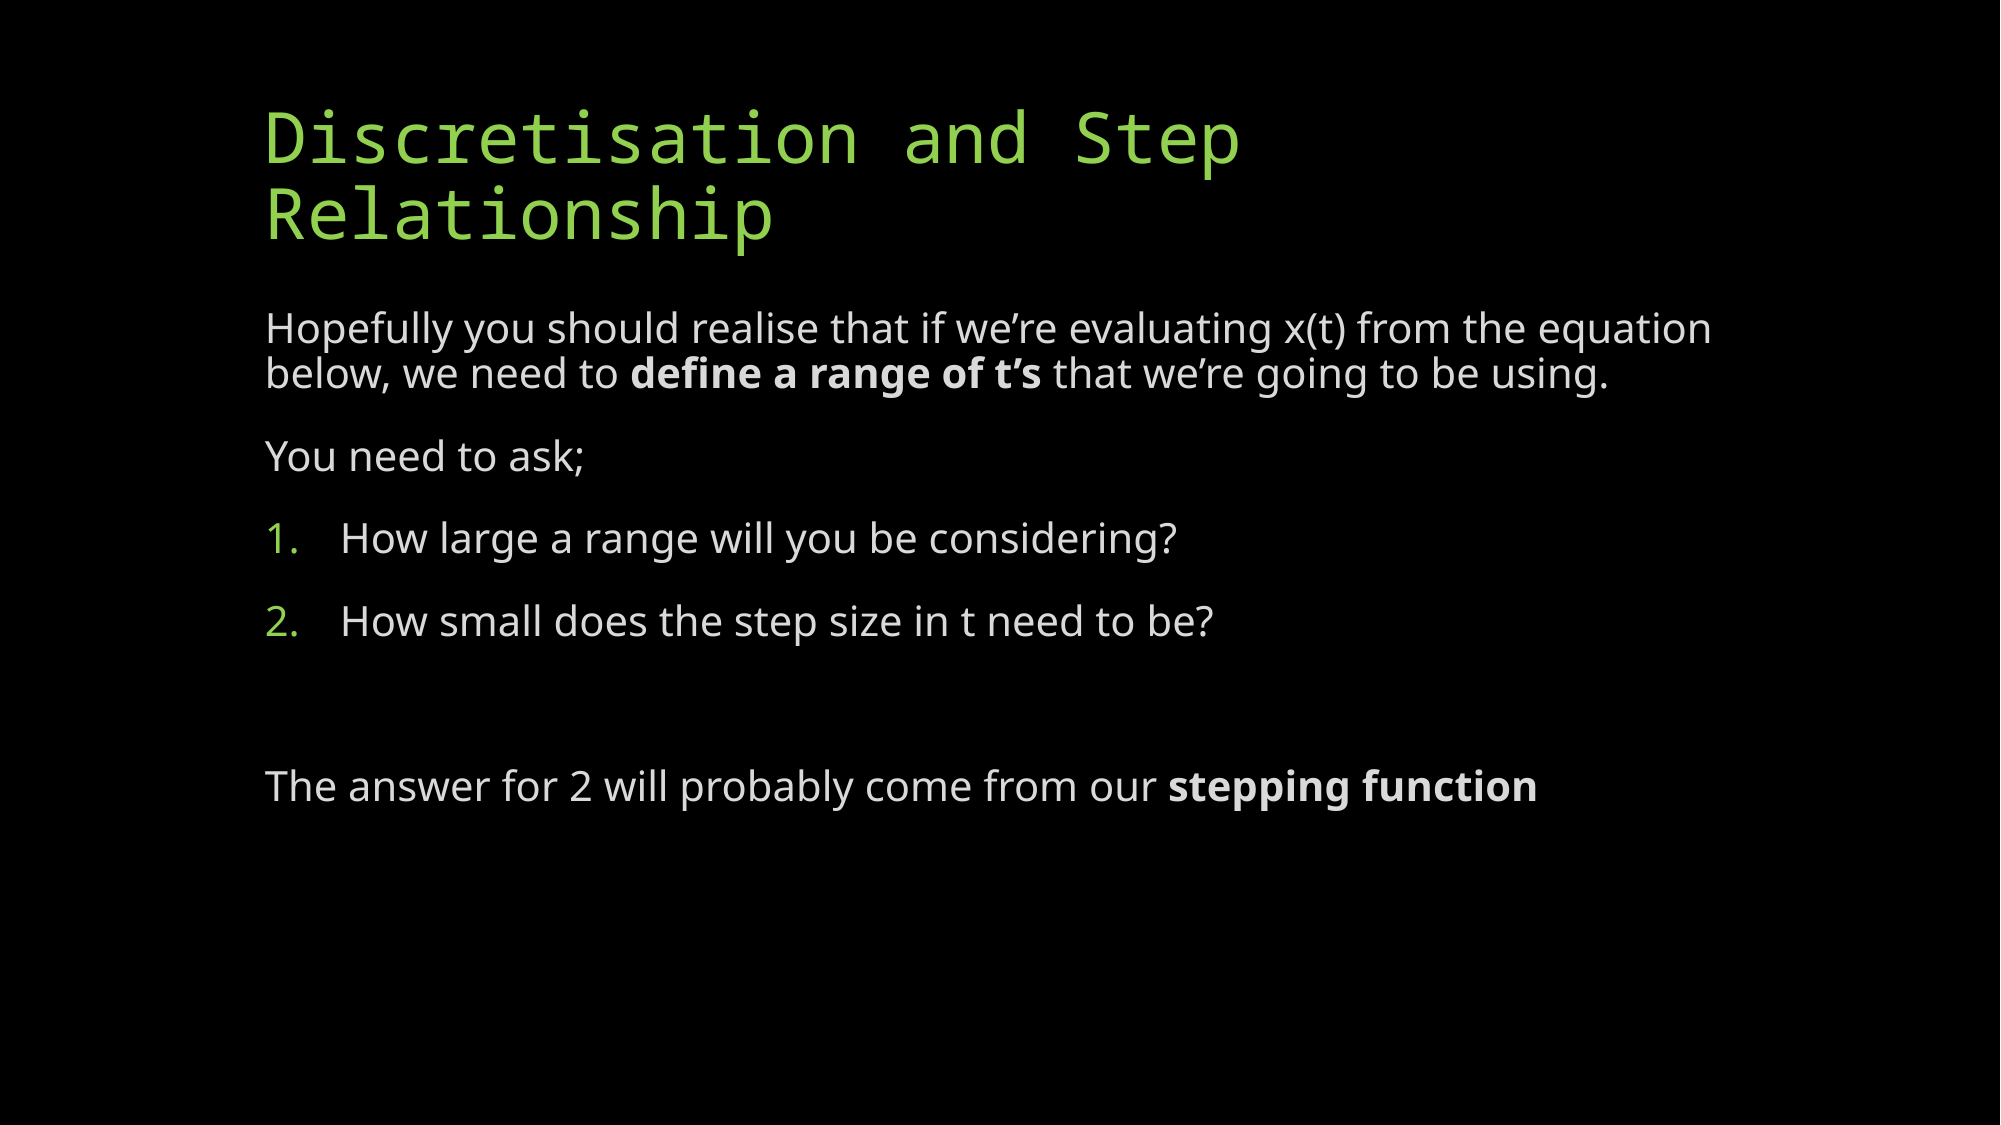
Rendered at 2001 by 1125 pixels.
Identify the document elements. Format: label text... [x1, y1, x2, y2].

list Hopefully you should realise that if we’re evaluating x(t) from the equation below, we need to define a range of t’s that we’re going to be using. You need to ask; How large a range will you be considering? How small does the step size in t need to be? The answer for 2 will probably come from our stepping function [249, 299, 1750, 1000]
title Discretisation and Step Relationship [249, 75, 1750, 263]
